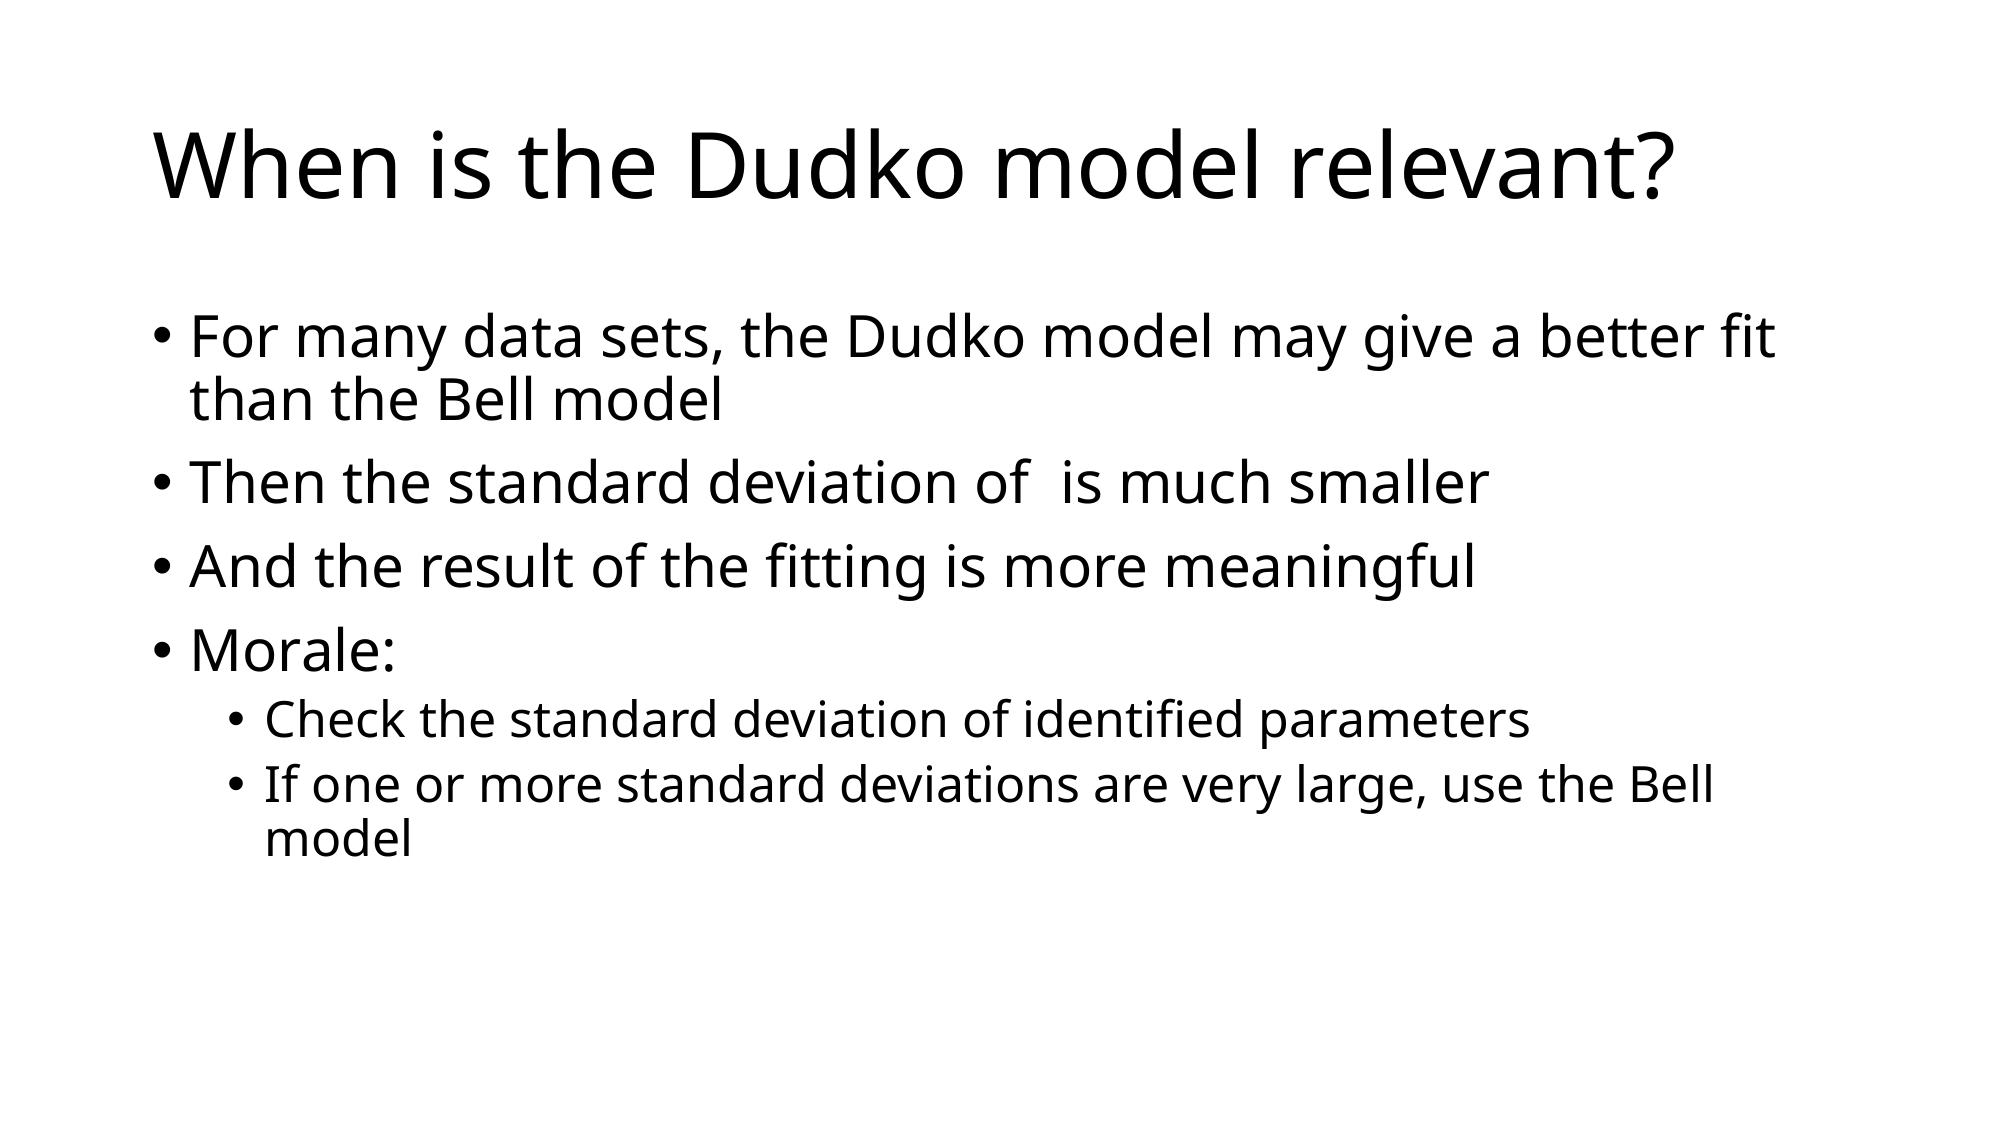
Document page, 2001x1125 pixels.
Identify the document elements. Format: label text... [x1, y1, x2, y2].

title When is the Dudko model relevant? [137, 59, 1863, 278]
